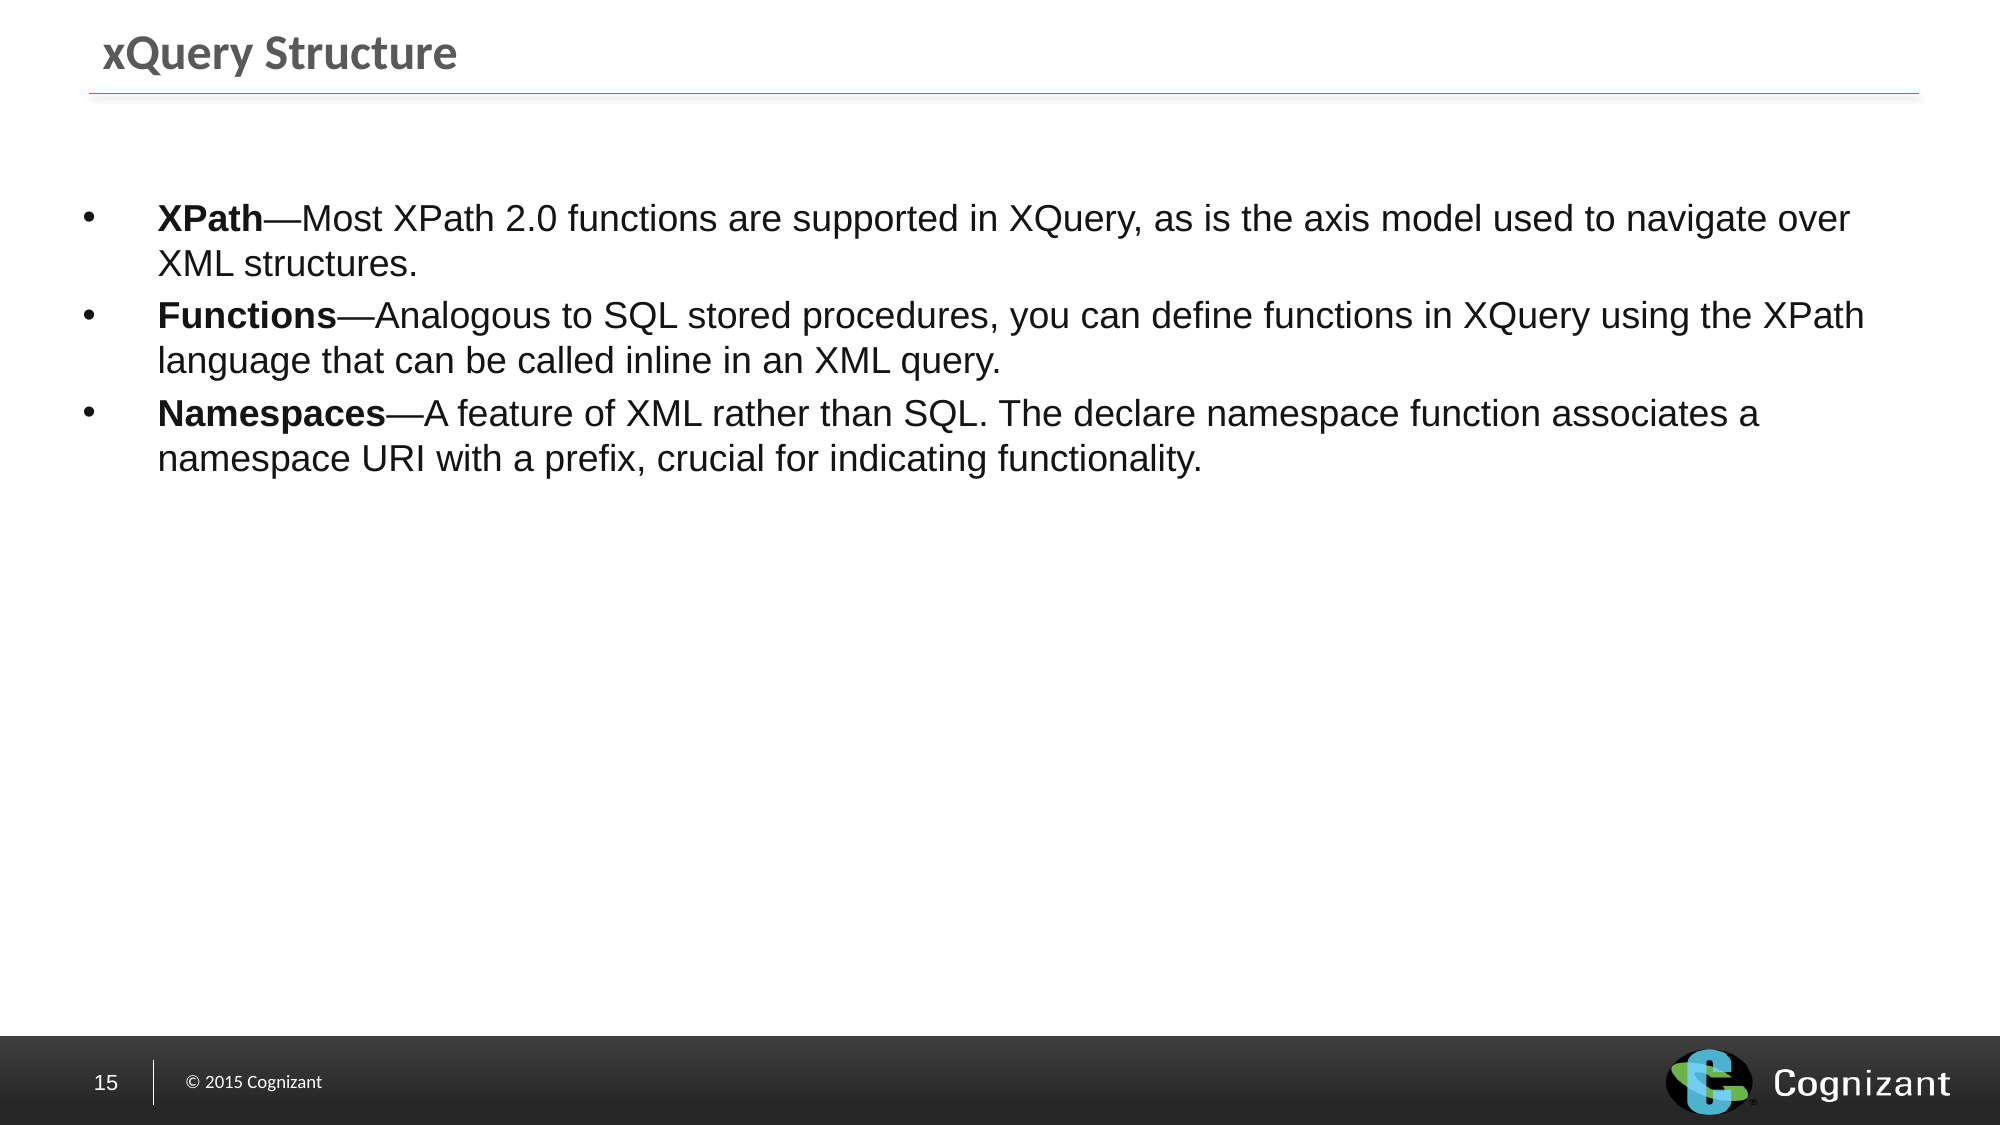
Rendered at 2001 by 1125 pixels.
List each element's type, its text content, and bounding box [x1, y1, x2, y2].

list XPath—Most XPath 2.0 functions are supported in XQuery, as is the axis model used to navigate over XML structures. Functions—Analogous to SQL stored procedures, you can define functions in XQuery using the XPath language that can be called inline in an XML query. Namespaces—A feature of XML rather than SQL. The declare namespace function associates a namespace URI with a prefix, crucial for indicating functionality. [68, 186, 1917, 945]
slide_number 15 [36, 1045, 133, 1118]
picture [1666, 1049, 1950, 1115]
title xQuery Structure [87, 12, 1938, 112]
